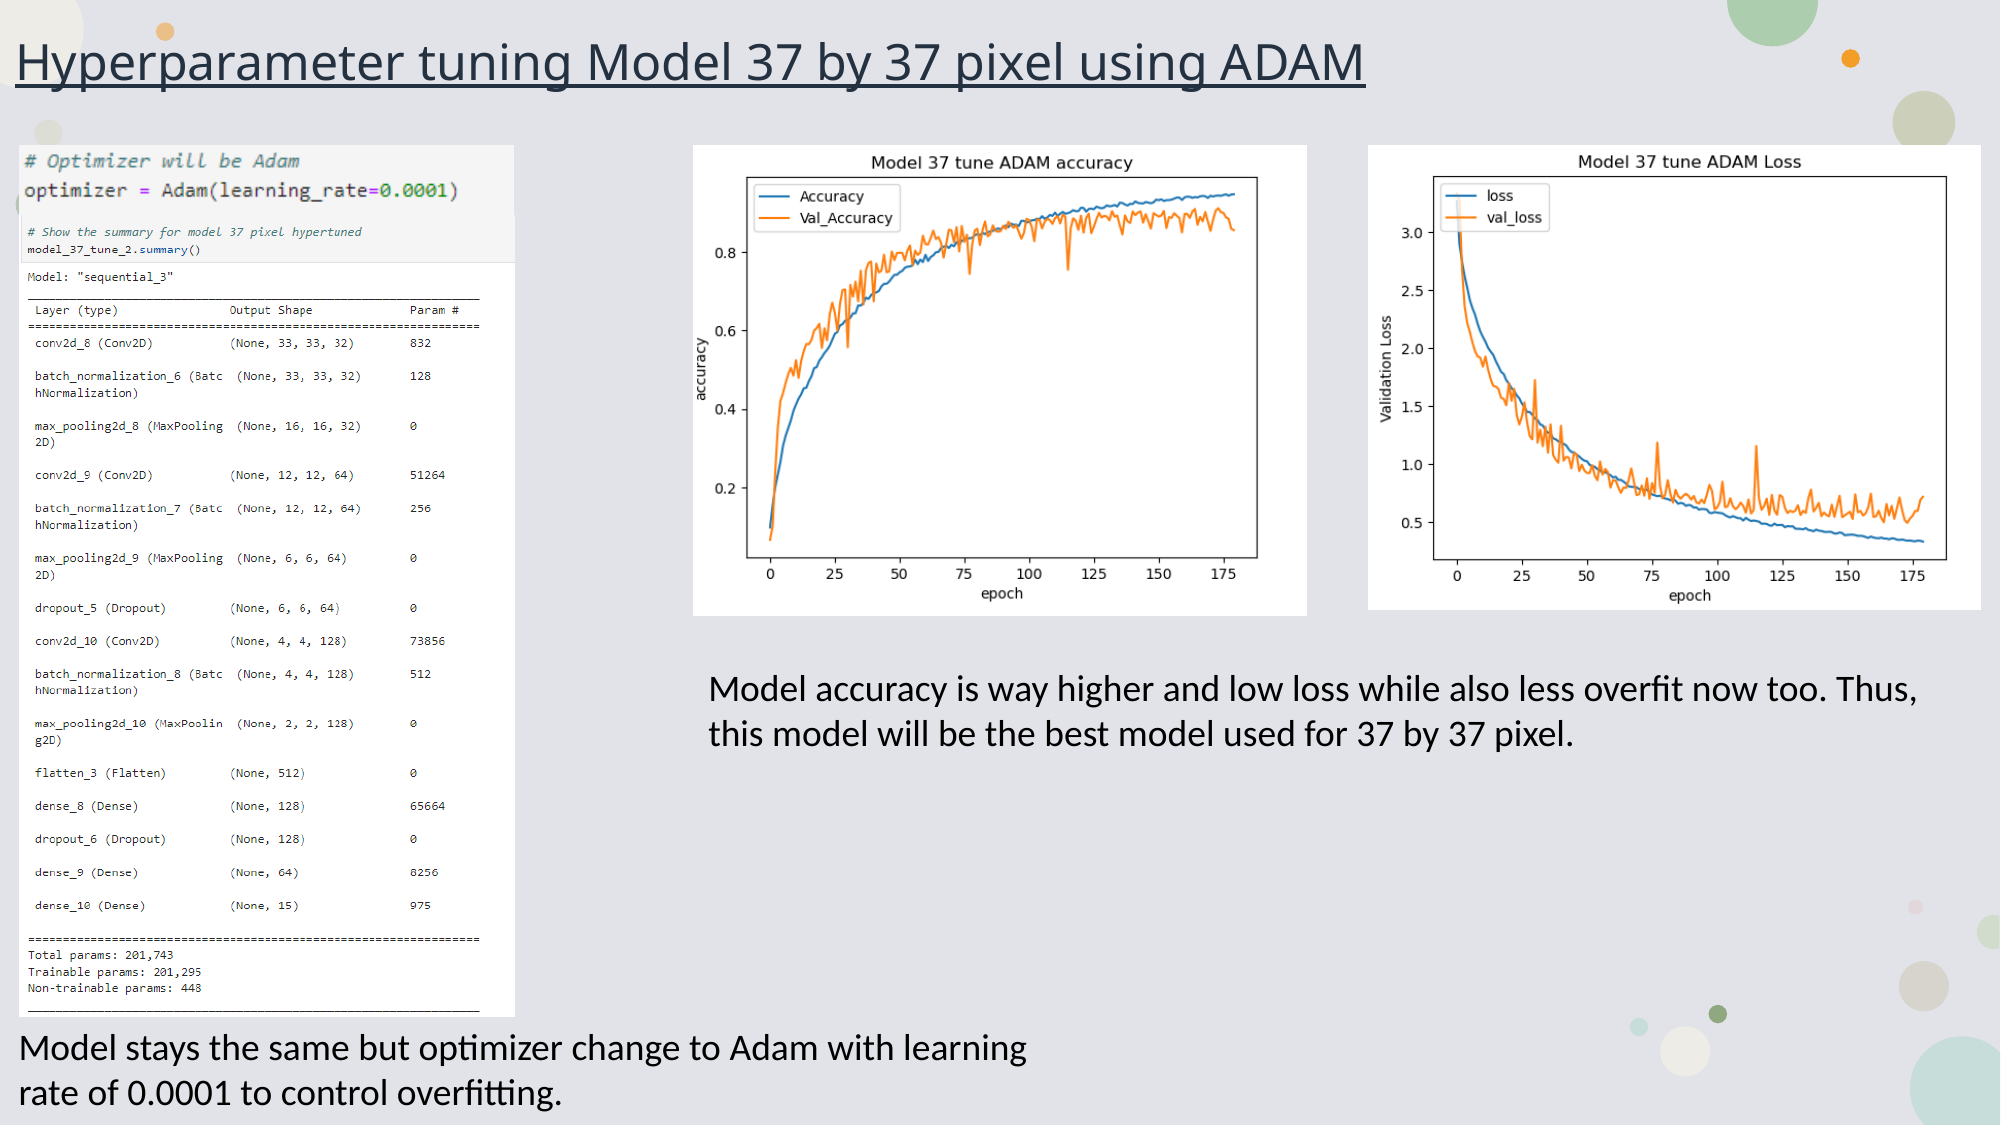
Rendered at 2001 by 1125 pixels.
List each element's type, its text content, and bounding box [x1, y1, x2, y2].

text_box Model accuracy is way higher and low loss while also less overfit now too. Thus, this model will be the best model used for 37 by 37 pixel. [693, 656, 1981, 762]
picture [19, 145, 515, 1017]
picture [693, 145, 1307, 616]
title Hyperparameter tuning Model 37 by 37 pixel using ADAM [0, 3, 1935, 127]
picture [1367, 145, 1981, 610]
text_box Model stays the same but optimizer change to Adam with learning rate of 0.0001 to control overfitting. [3, 1015, 1099, 1121]
